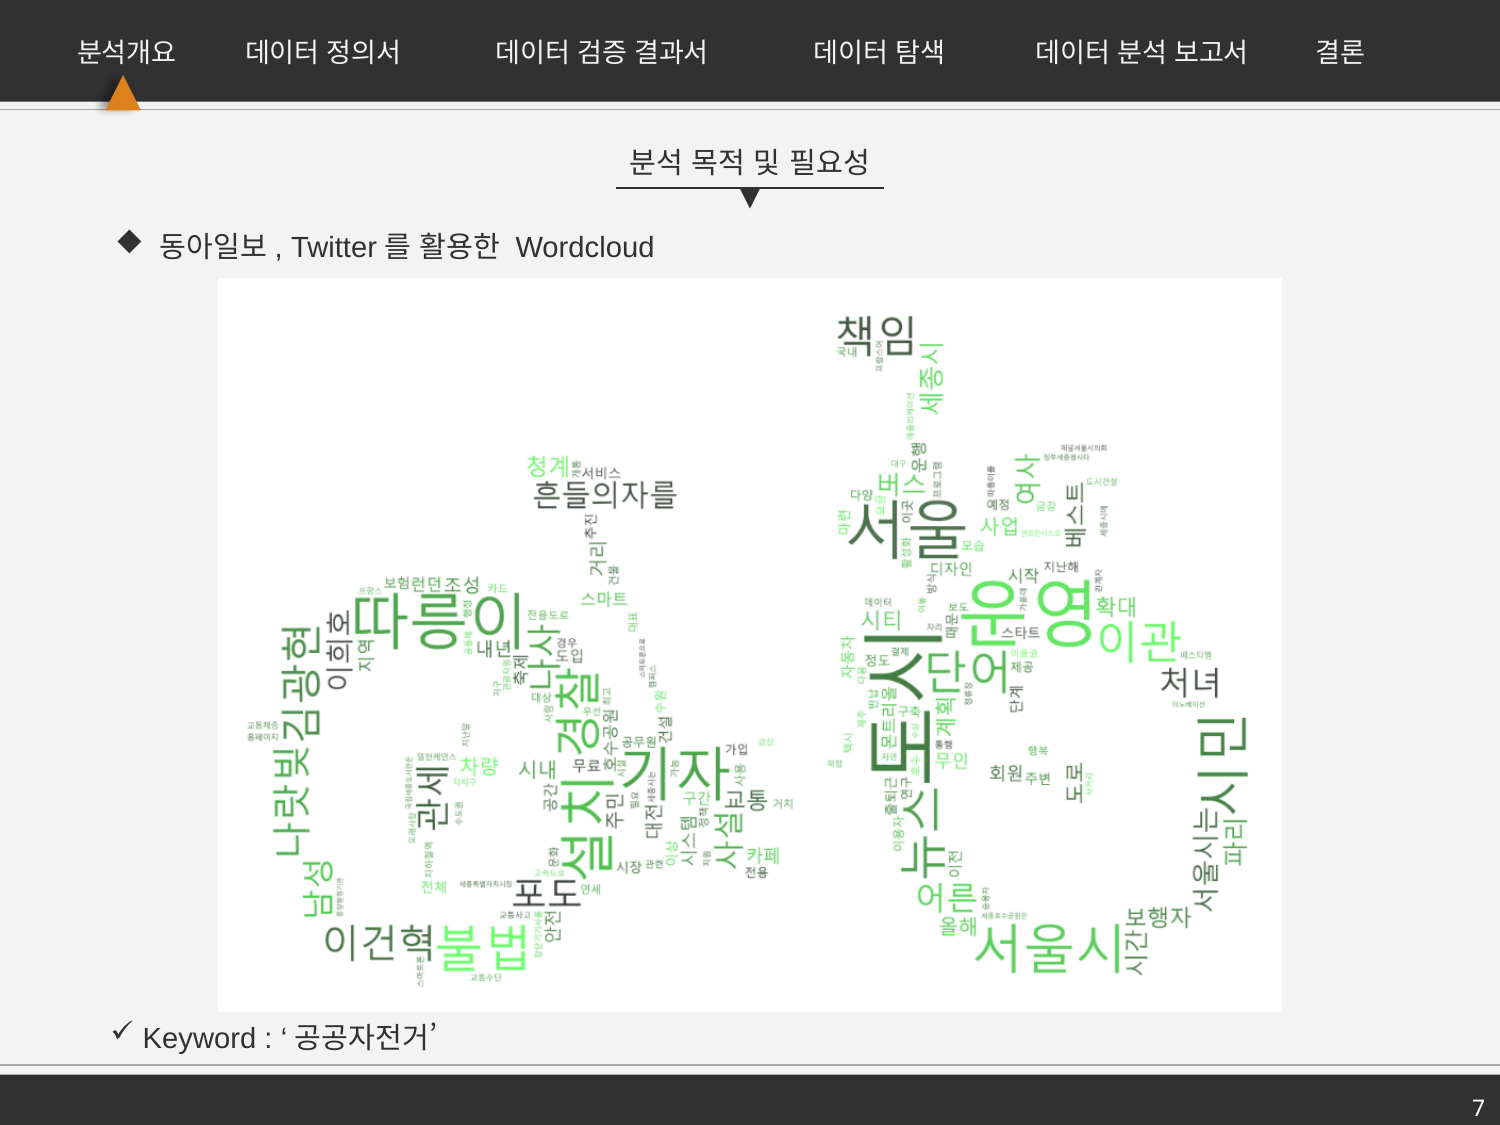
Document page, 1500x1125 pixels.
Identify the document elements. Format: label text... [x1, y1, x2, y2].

picture [218, 278, 1282, 1012]
text_box 동아일보, Twitter를 활용한 Wordcloud [100, 220, 691, 271]
text_box Keyword : ‘공공자전거’ [95, 1011, 479, 1062]
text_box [0, 0, 1500, 111]
slide_number 7 [1175, 1085, 1500, 1125]
text_box [0, 1073, 1500, 1125]
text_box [602, 136, 898, 209]
